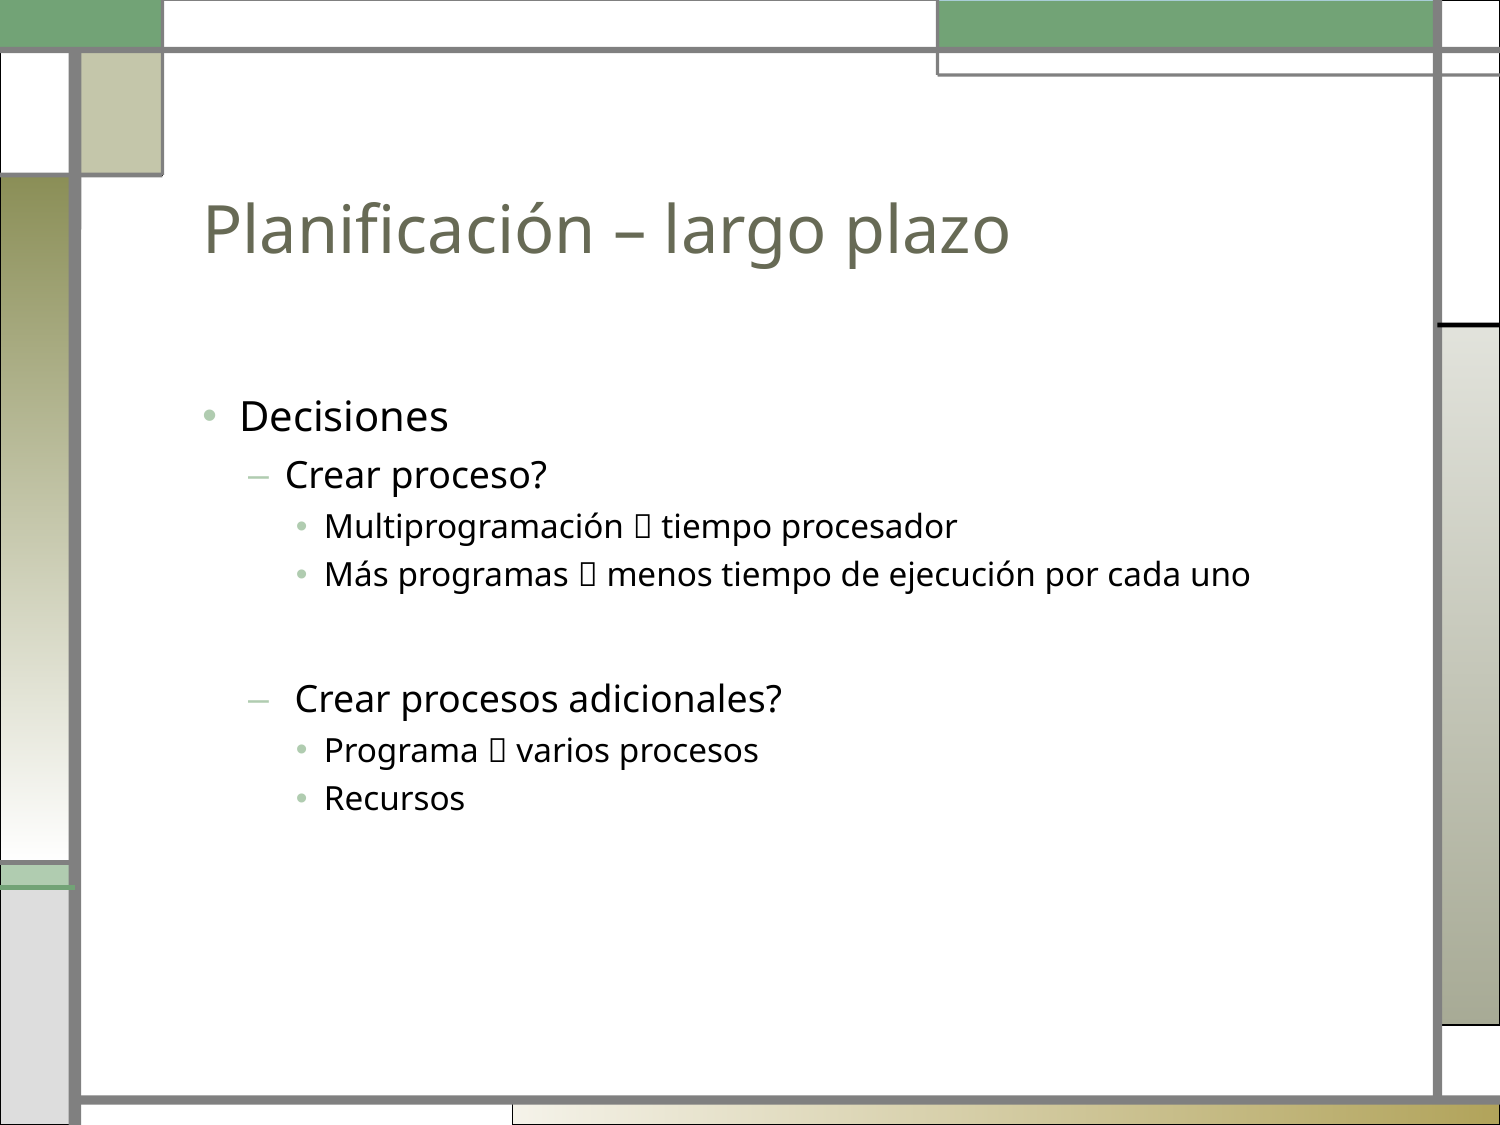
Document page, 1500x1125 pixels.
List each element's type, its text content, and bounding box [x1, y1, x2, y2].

title Planificación – largo plazo [187, 87, 1369, 275]
list Decisiones Crear proceso? Multiprogramación  tiempo procesador Más programas  menos tiempo de ejecución por cada uno Crear procesos adicionales? Programa  varios procesos Recursos [187, 299, 1369, 988]
